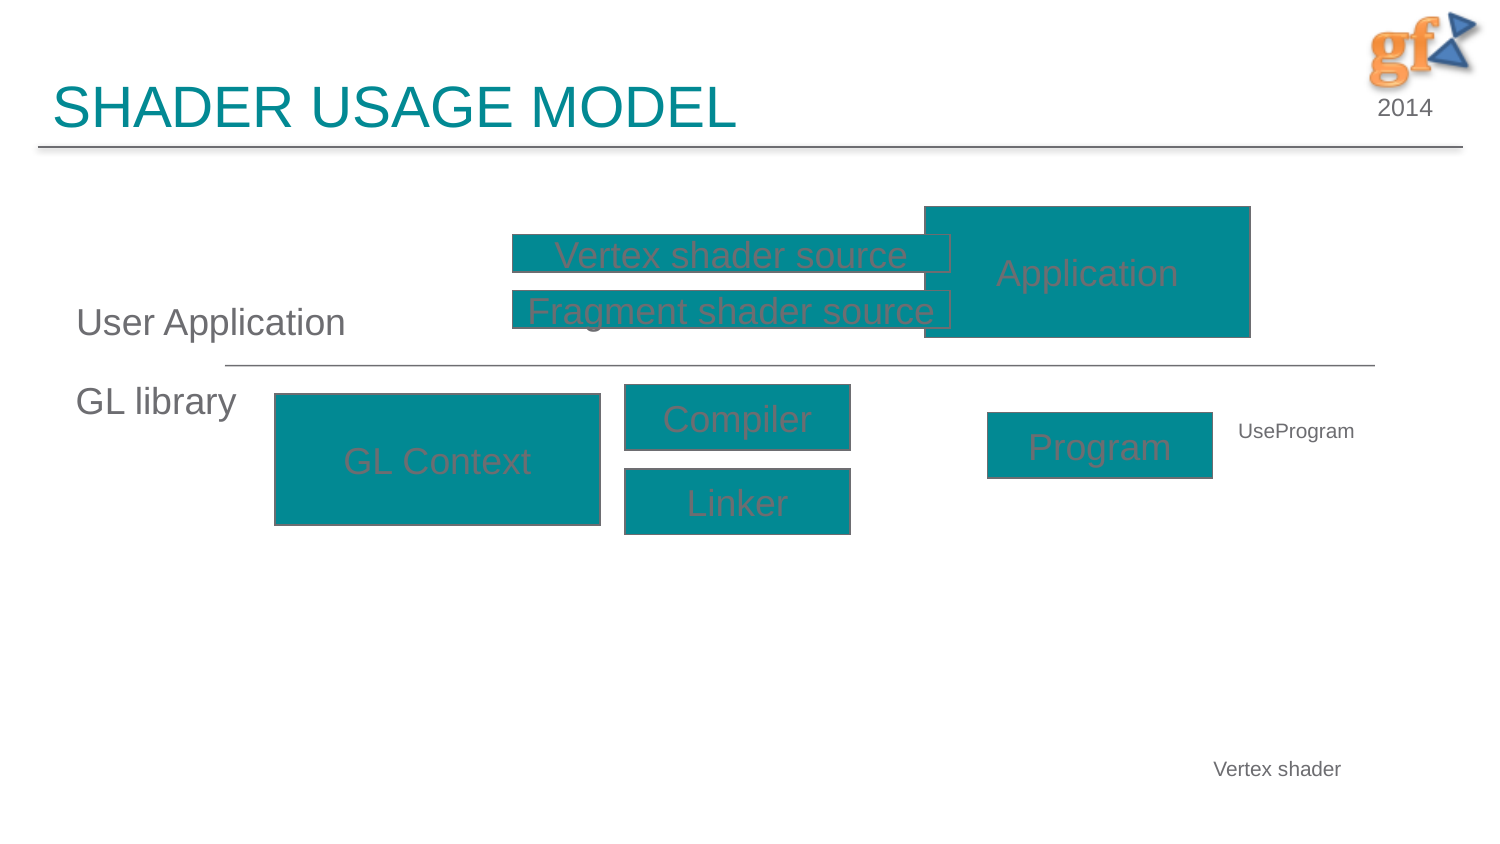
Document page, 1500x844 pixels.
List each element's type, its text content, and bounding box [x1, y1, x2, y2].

text_box Linker [624, 468, 850, 535]
text_box Fragment shader source [512, 290, 950, 329]
text_box Program [987, 412, 1213, 479]
title Shader Usage Model [37, 9, 1300, 147]
picture [1362, 9, 1488, 99]
text_box Vertex shader [1198, 747, 1357, 788]
text_box UseProgram [1223, 410, 1370, 451]
text_box User Application [61, 290, 362, 351]
text_box Compiler [624, 384, 850, 450]
text_box GL Context [275, 393, 600, 526]
text_box GL library [60, 370, 252, 430]
text_box Vertex shader source [512, 234, 950, 272]
text_box Application [924, 206, 1250, 338]
